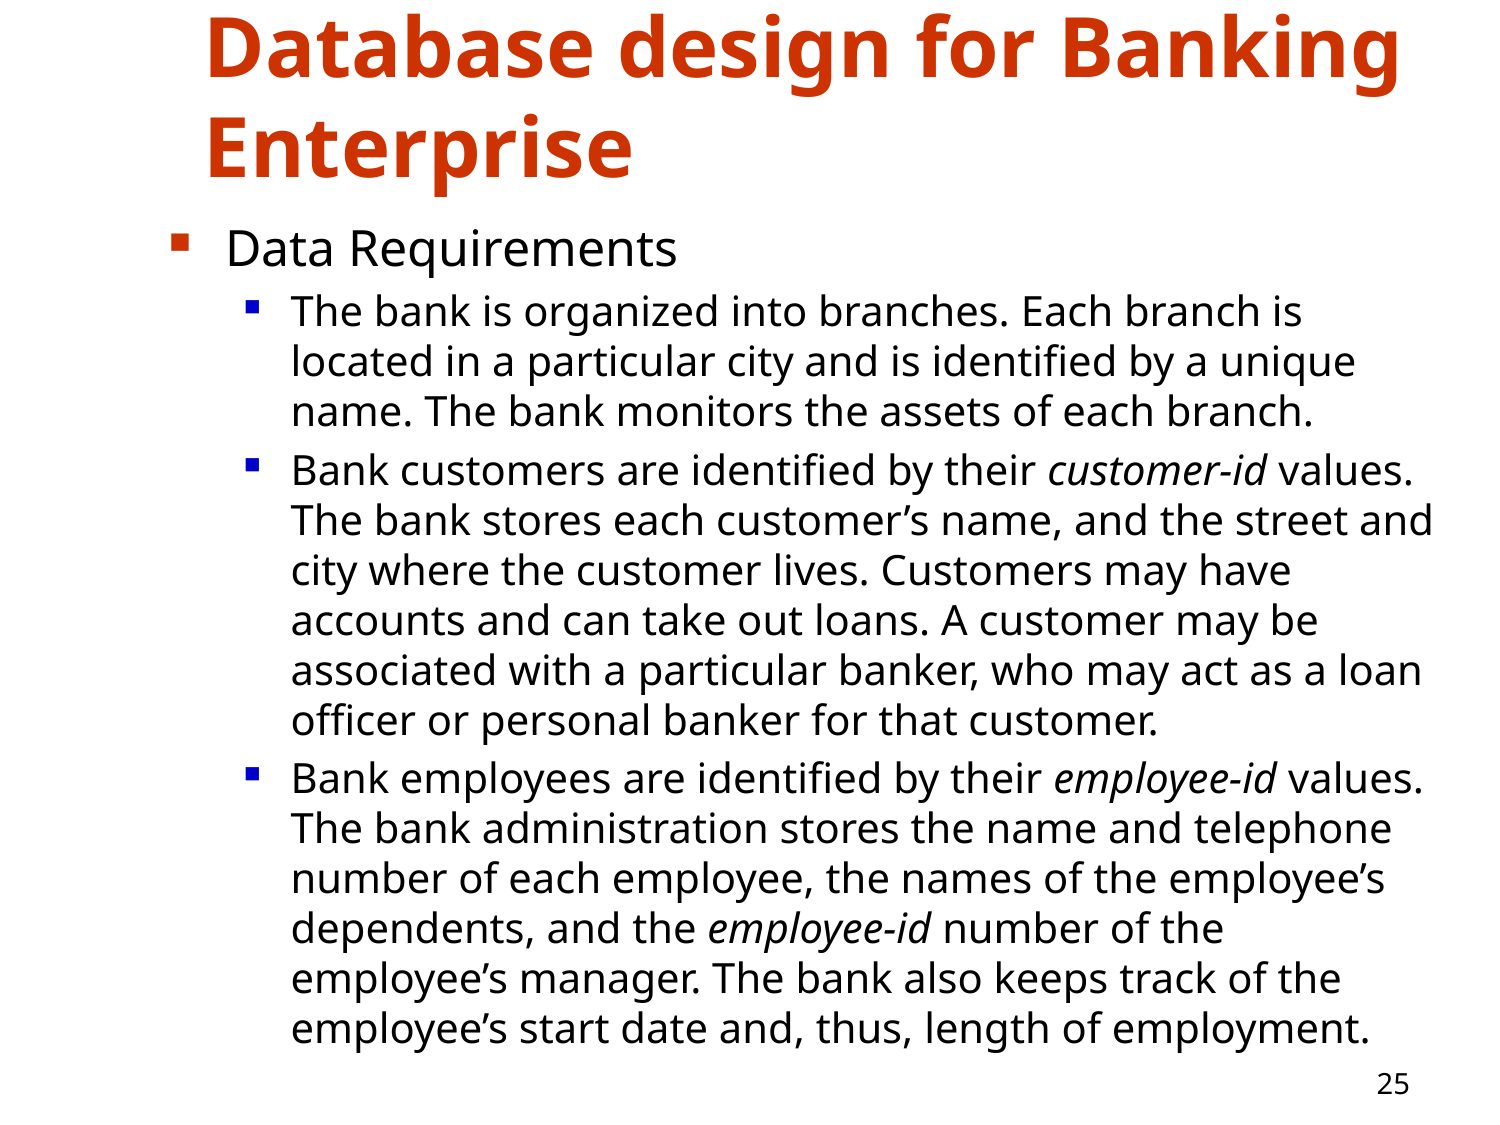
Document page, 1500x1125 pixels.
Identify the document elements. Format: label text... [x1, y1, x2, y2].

list Data Requirements The bank is organized into branches. Each branch is located in a particular city and is identified by a unique name. The bank monitors the assets of each branch. Bank customers are identified by their customer-id values. The bank stores each customer’s name, and the street and city where the customer lives. Customers may have accounts and can take out loans. A customer may be associated with a particular banker, who may act as a loan officer or personal banker for that customer. Bank employees are identified by their employee-id values. The bank administration stores the name and telephone number of each employee, the names of the employee’s dependents, and the employee-id number of the employee’s manager. The bank also keeps track of the employee’s start date and, thus, length of employment. [153, 209, 1467, 1066]
text_box 25 [1112, 1037, 1425, 1113]
title Database design for Banking Enterprise [188, 34, 1468, 202]
